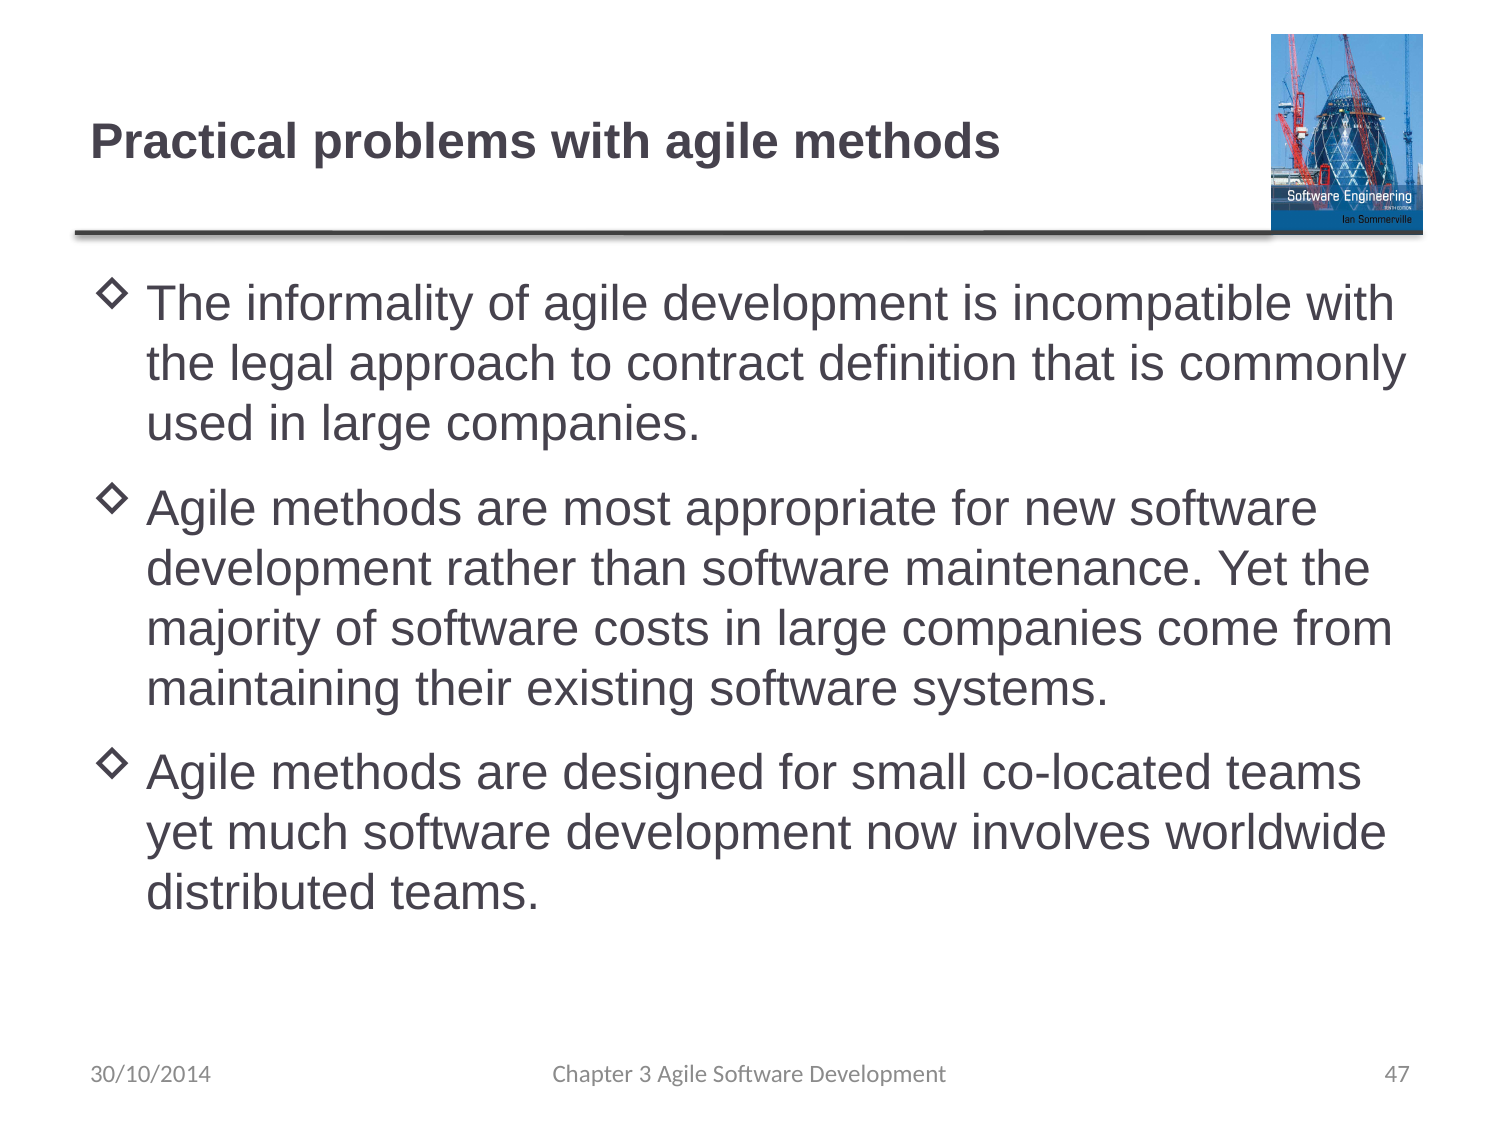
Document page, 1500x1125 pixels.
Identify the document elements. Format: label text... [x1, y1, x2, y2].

picture [1271, 34, 1423, 230]
footer Chapter 3 Agile Software Development [512, 1042, 988, 1103]
list The informality of agile development is incompatible with the legal approach to contract definition that is commonly used in large companies. Agile methods are most appropriate for new software development rather than software maintenance. Yet the majority of software costs in large companies come from maintaining their existing software systems. Agile methods are designed for small co-located teams yet much software development now involves worldwide distributed teams. [75, 262, 1425, 1005]
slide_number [75, 1042, 425, 1103]
title Practical problems with agile methods [74, 44, 1272, 233]
slide_number 47 [1074, 1042, 1425, 1103]
